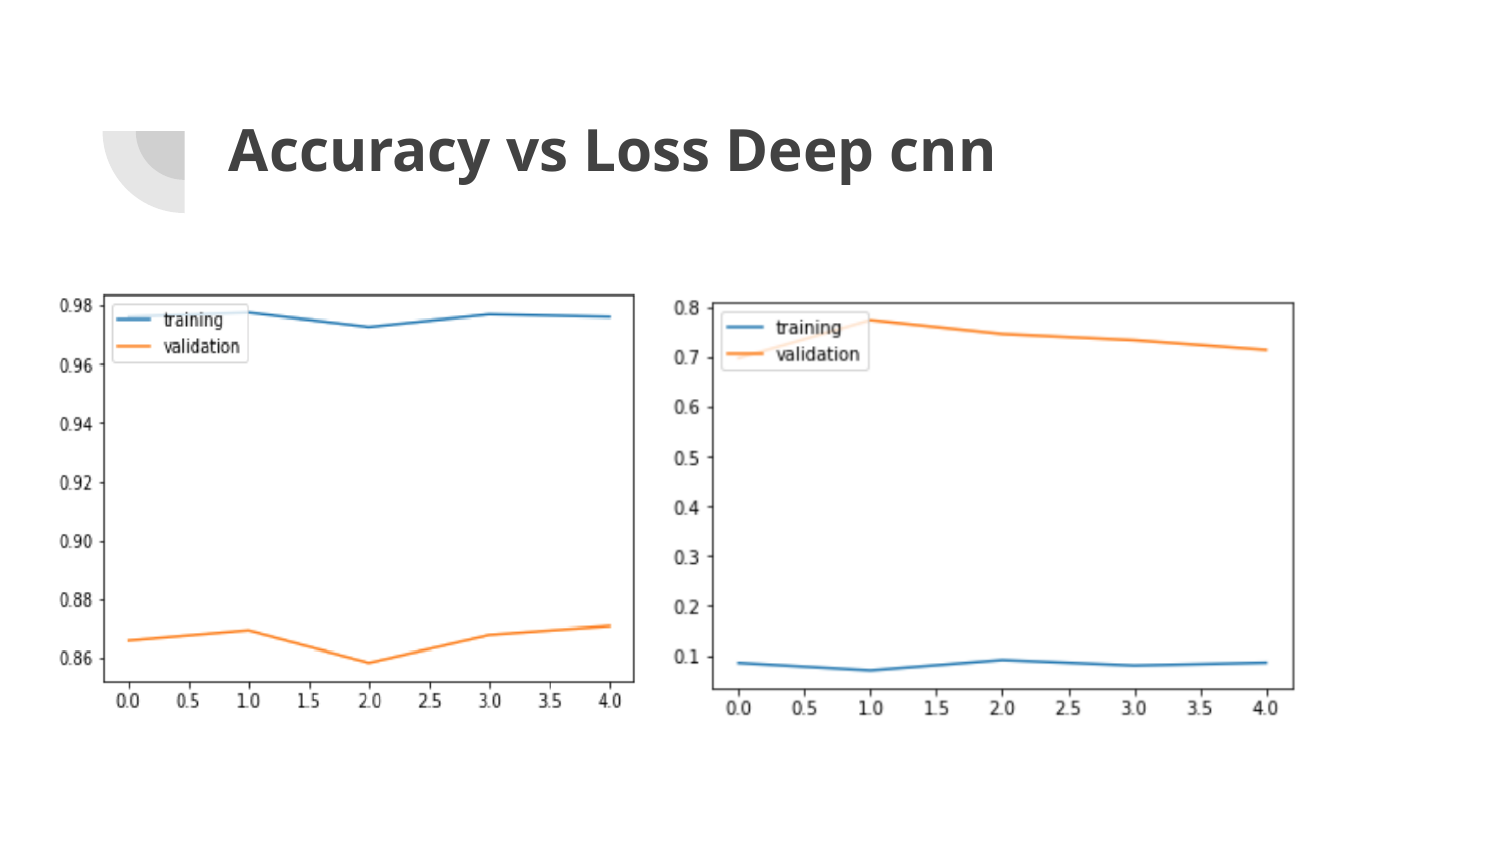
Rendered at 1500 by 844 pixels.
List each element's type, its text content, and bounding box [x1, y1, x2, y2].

picture [36, 272, 1401, 760]
title Accuracy vs Loss Deep cnn [213, 98, 1368, 263]
